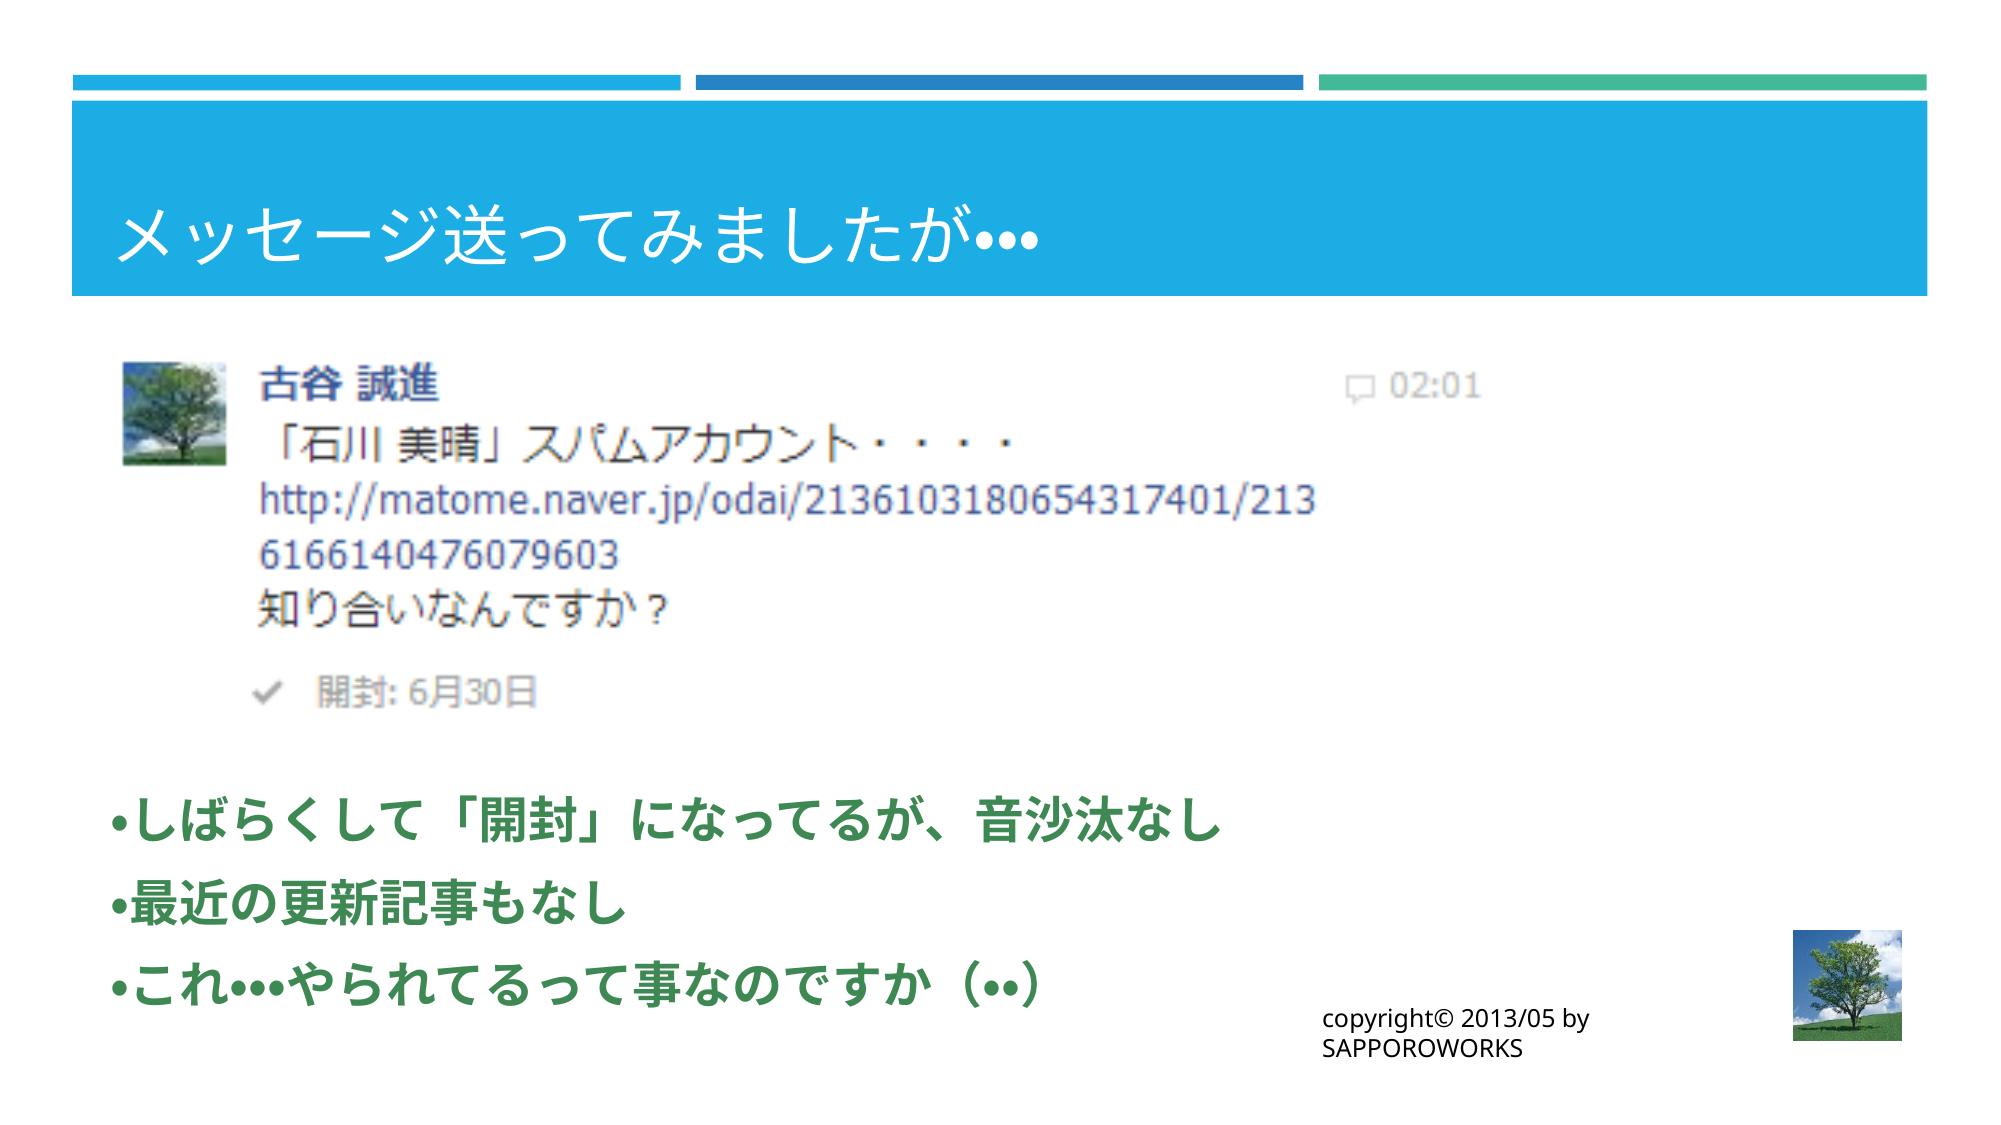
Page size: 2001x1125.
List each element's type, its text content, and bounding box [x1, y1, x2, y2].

text_box copyright© 2013/05 by SAPPOROWORKS [1307, 994, 1792, 1070]
picture [1793, 929, 1902, 1041]
picture [95, 331, 1531, 738]
list ・しばらくして「開封」になってるが、音沙汰なし ・最近の更新記事もなし ・これ・・・やられてるって事なのですか（・・） [95, 762, 1747, 1041]
title メッセージ送ってみましたが・・・ [95, 115, 1905, 282]
